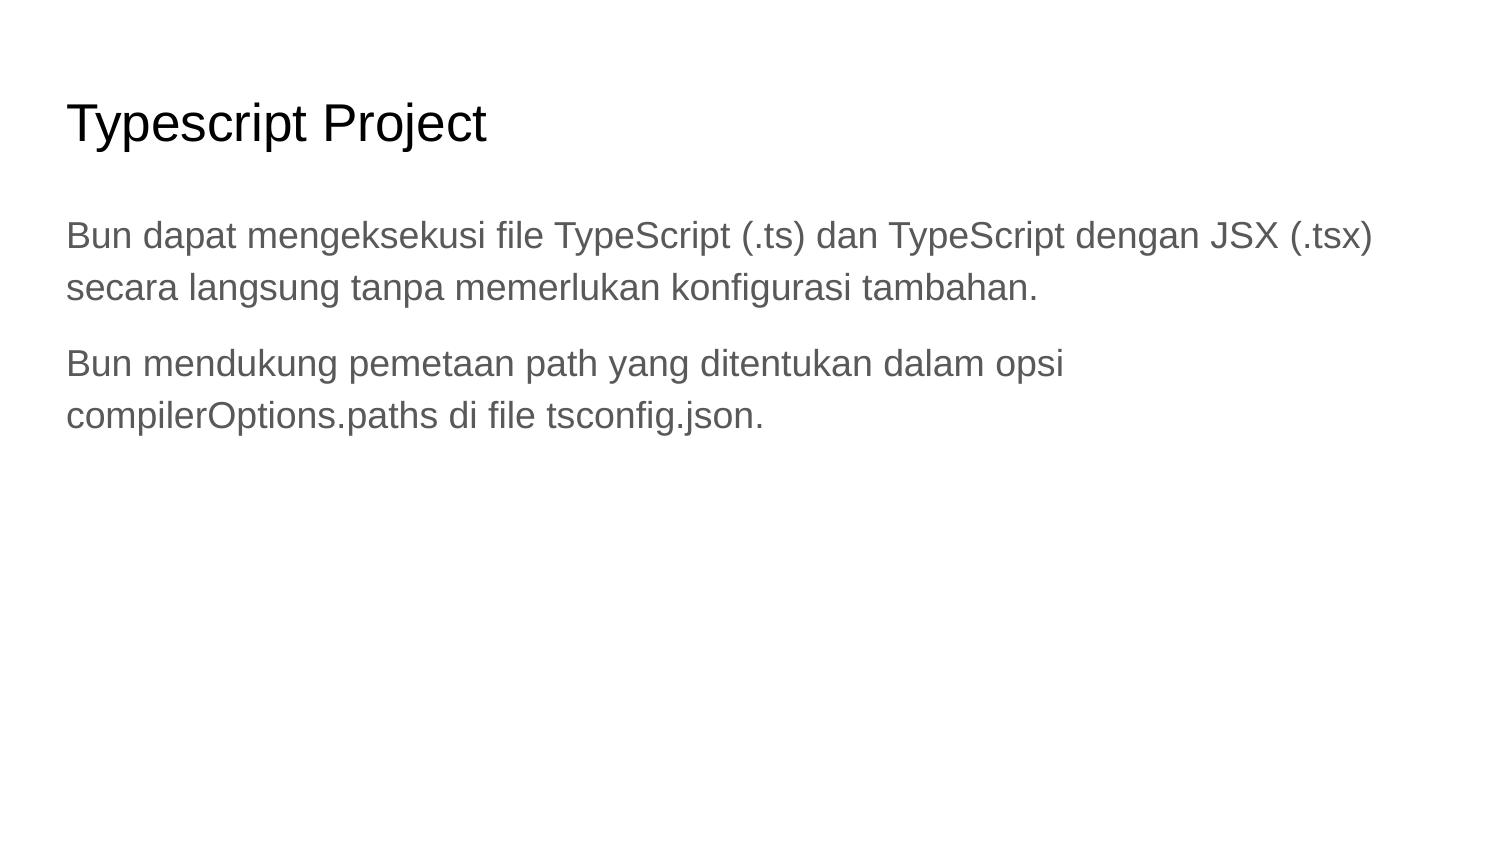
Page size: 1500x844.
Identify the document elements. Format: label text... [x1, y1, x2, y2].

title Typescript Project [51, 72, 1449, 167]
list Bun dapat mengeksekusi file TypeScript (.ts) dan TypeScript dengan JSX (.tsx) secara langsung tanpa memerlukan konfigurasi tambahan. Bun mendukung pemetaan path yang ditentukan dalam opsi compilerOptions.paths di file tsconfig.json. [51, 189, 1449, 750]
